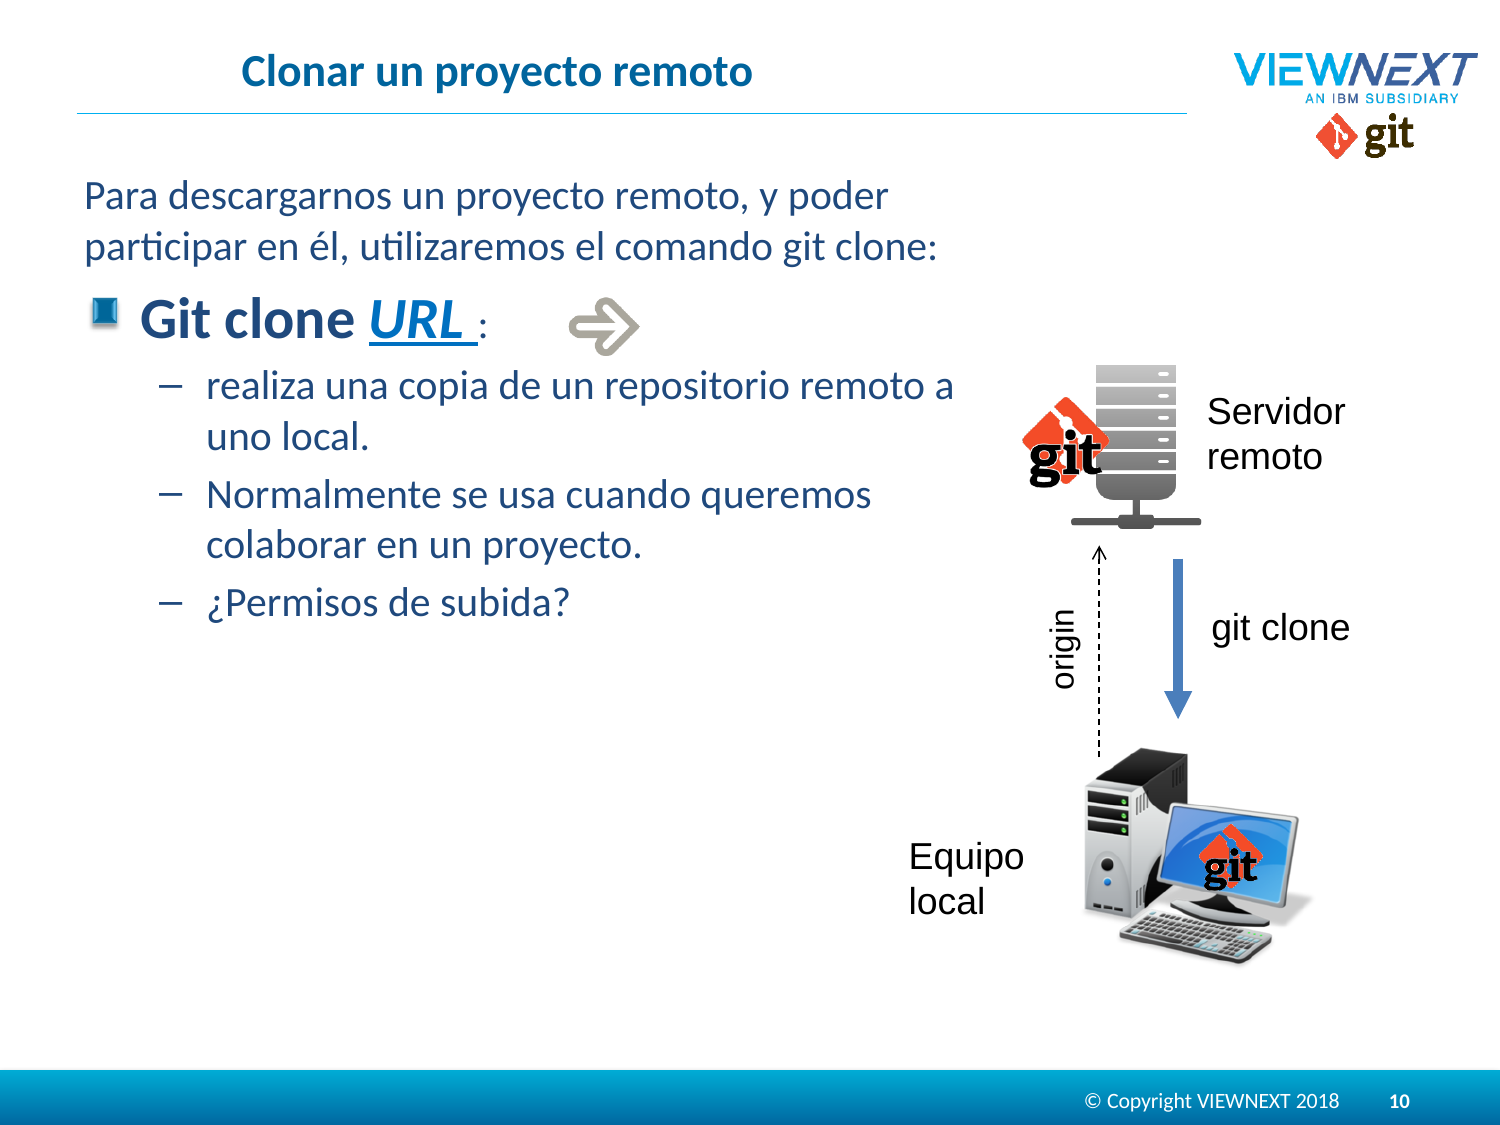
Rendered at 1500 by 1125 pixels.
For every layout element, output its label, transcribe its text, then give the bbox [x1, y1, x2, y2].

picture [1019, 349, 1232, 536]
title Clonar un proyecto remoto [76, 30, 1255, 106]
picture [84, 294, 125, 336]
slide_number 10 [1074, 1070, 1425, 1125]
picture [1079, 736, 1321, 978]
picture [1234, 41, 1478, 159]
picture [560, 278, 650, 368]
text_box git clone [1196, 595, 1366, 656]
text_box Servidor remoto [1236, 379, 1372, 485]
text_box Para descargarnos un proyecto remoto, y poder participar en él, utilizaremos el comando git clone: Git clone URL : realiza una copia de un repositorio remoto a uno local. Normalmente se usa cuando queremos colaborar en un proyecto. ¿Permisos de subida? [69, 160, 977, 825]
text_box Equipo local [893, 824, 1051, 930]
text_box origin [1032, 593, 1088, 705]
